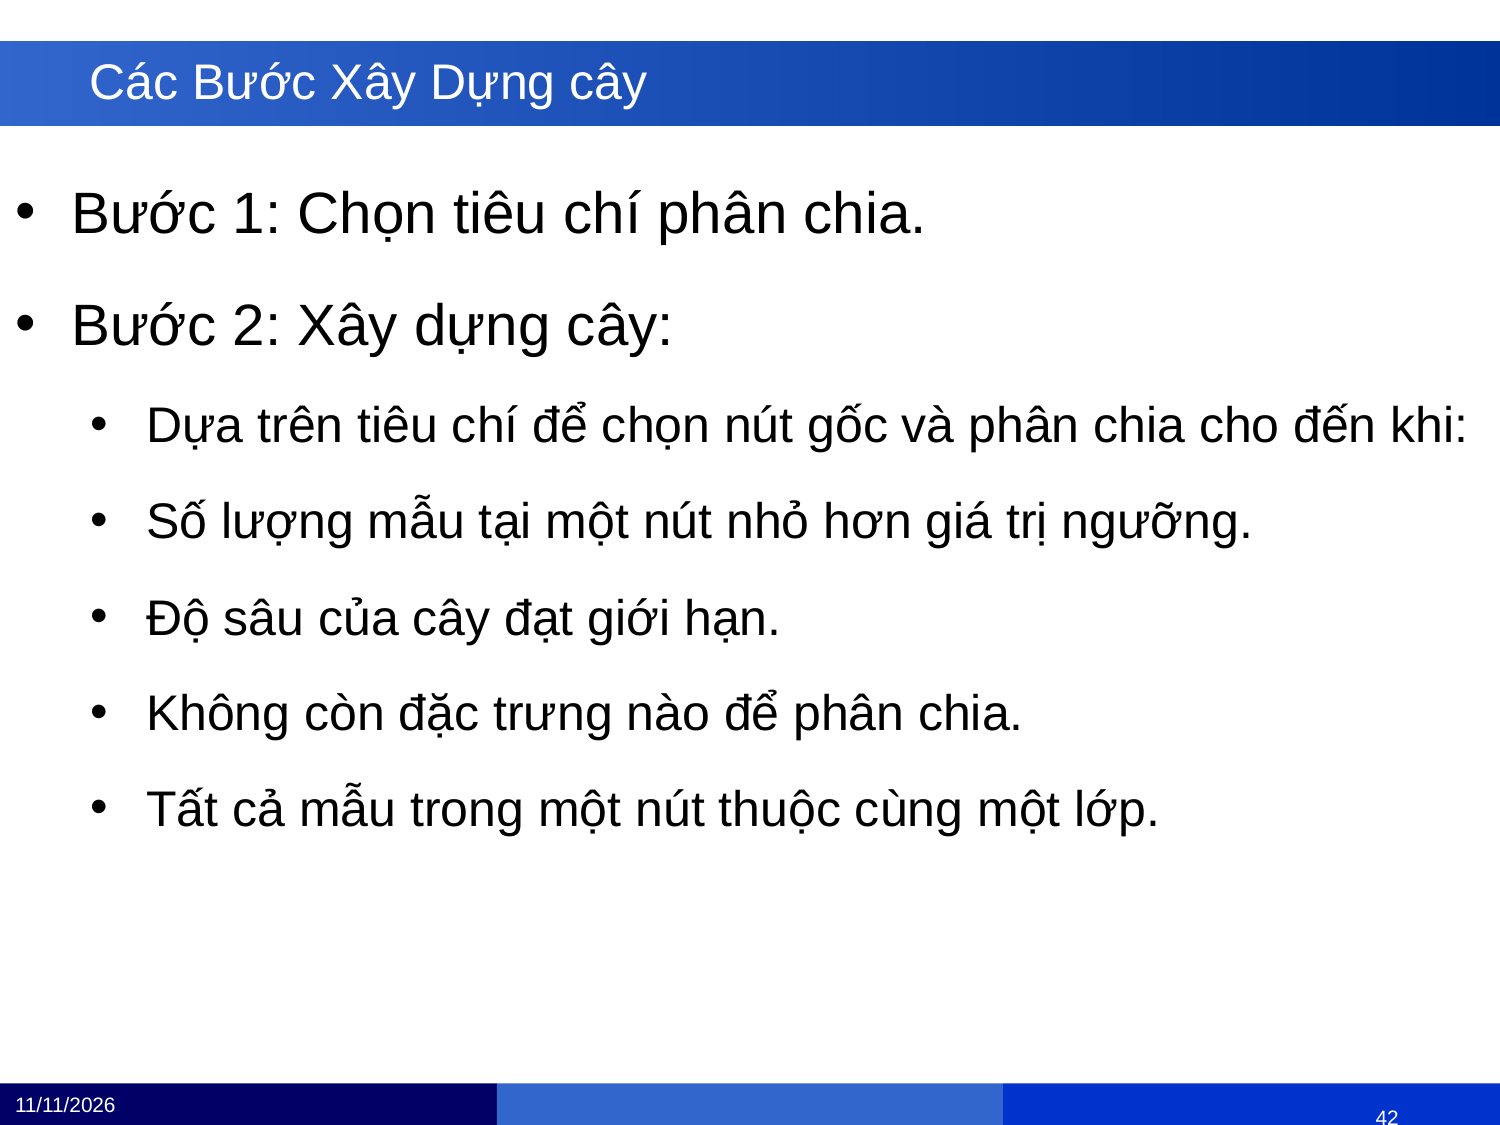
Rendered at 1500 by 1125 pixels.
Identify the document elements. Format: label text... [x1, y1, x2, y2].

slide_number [0, 1083, 496, 1125]
list Bước 1: Chọn tiêu chí phân chia. Bước 2: Xây dựng cây: Dựa trên tiêu chí để chọn nút gốc và phân chia cho đến khi: Số lượng mẫu tại một nút nhỏ hơn giá trị ngưỡng. Độ sâu của cây đạt giới hạn. Không còn đặc trưng nào để phân chia. Tất cả mẫu trong một nút thuộc cùng một lớp. [0, 126, 1500, 1083]
slide_number 41 [1003, 1083, 1500, 1125]
title Các Bước Xây Dựng cây [0, 41, 1500, 126]
footer [496, 1083, 1003, 1125]
